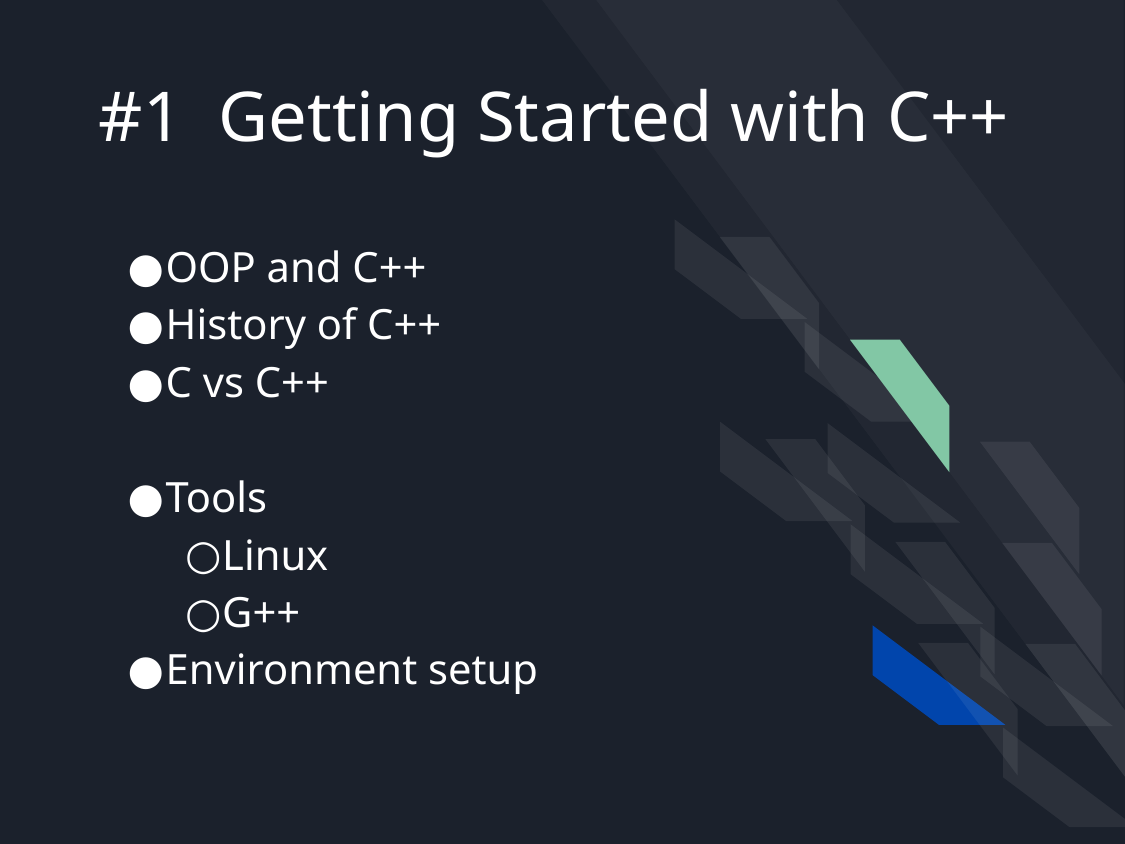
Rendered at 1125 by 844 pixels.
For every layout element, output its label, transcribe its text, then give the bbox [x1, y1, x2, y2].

list OOP and C++ History of C++ C vs C++ Tools Linux G++ Environment setup [98, 222, 686, 372]
title #1 Getting Started with C++ [87, 62, 1084, 222]
